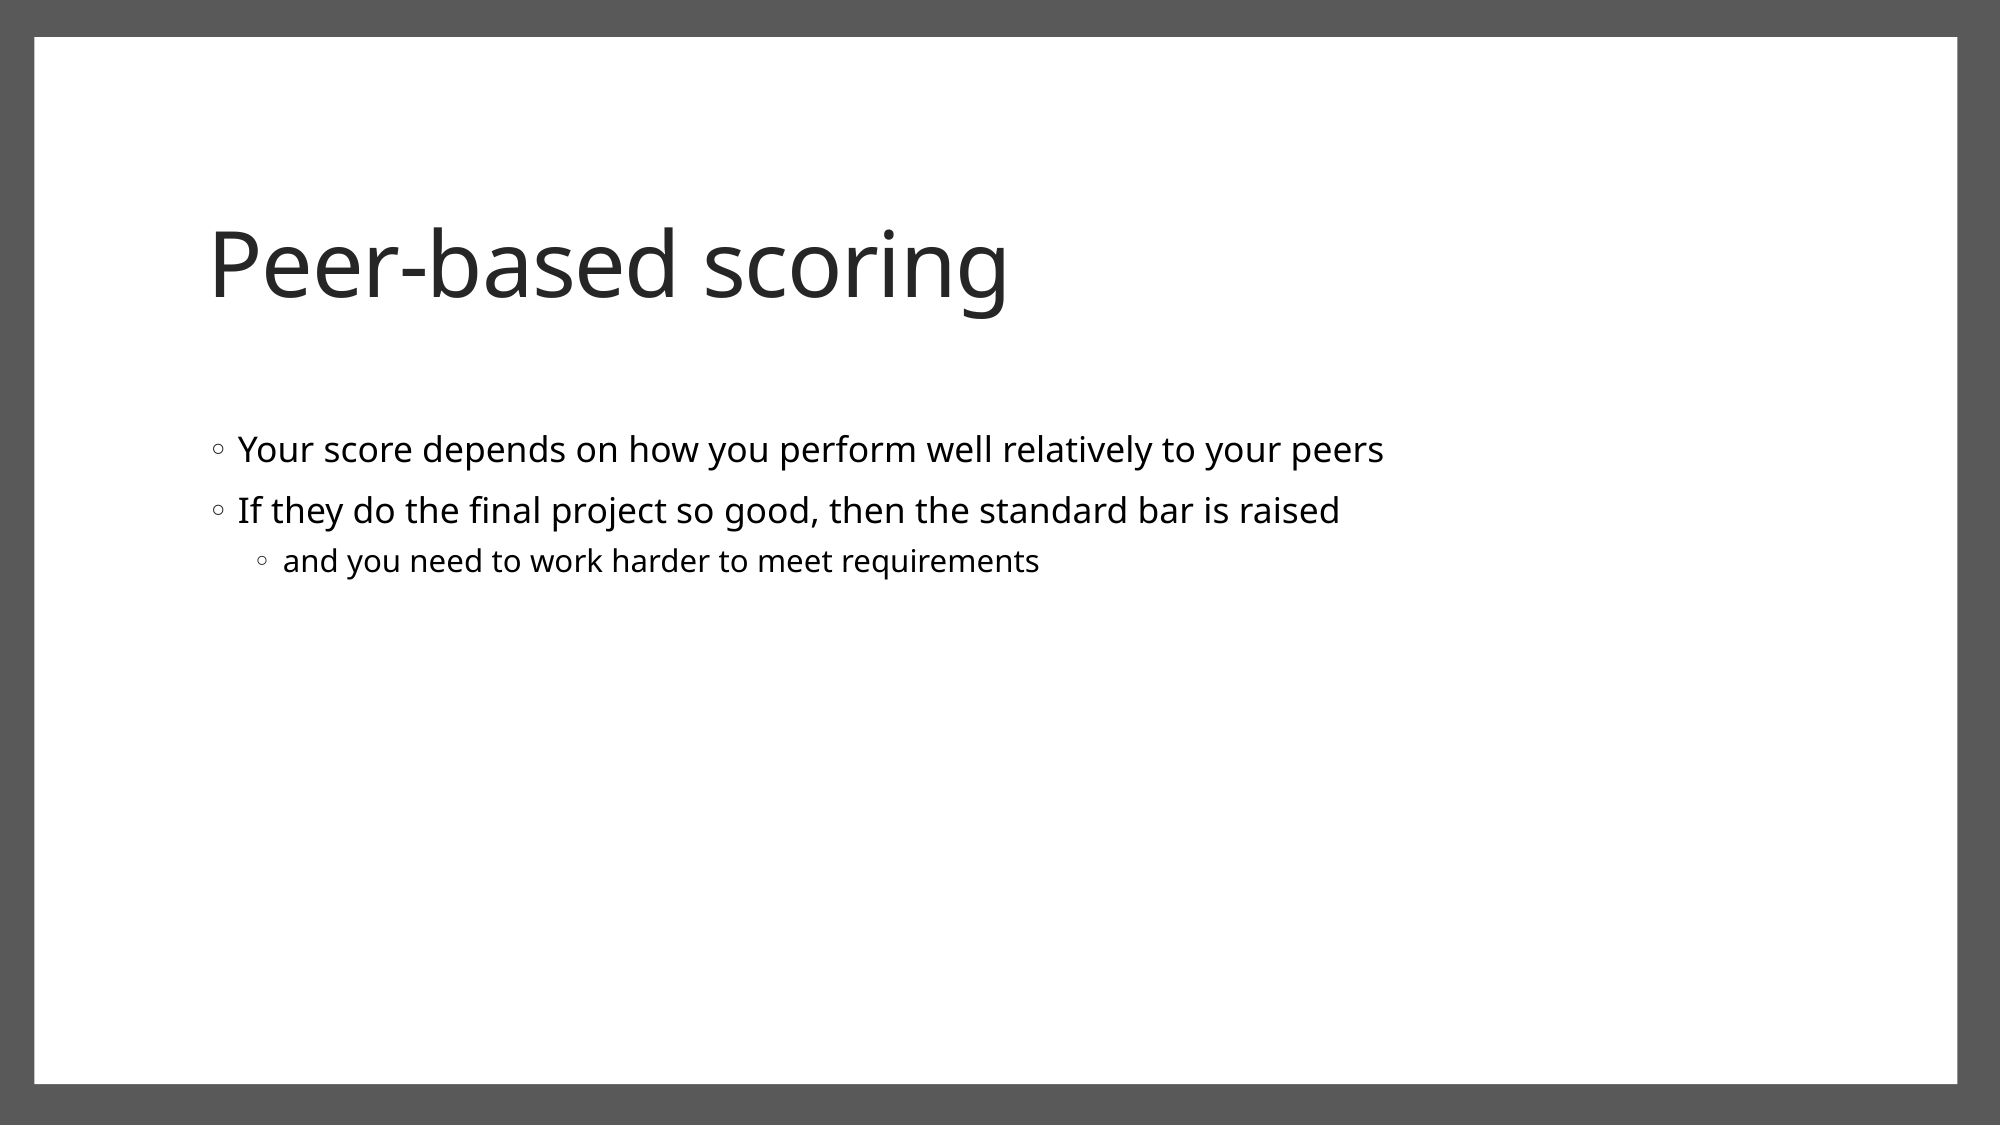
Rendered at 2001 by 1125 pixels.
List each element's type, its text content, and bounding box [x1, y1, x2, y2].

text_box [34, 37, 1958, 1085]
text_box [0, 0, 2000, 1125]
title Peer-based scoring [192, 142, 1800, 394]
list Your score depends on how you perform well relatively to your peers If they do the final project so good, then the standard bar is raised and you need to work harder to meet requirements [192, 419, 1800, 979]
